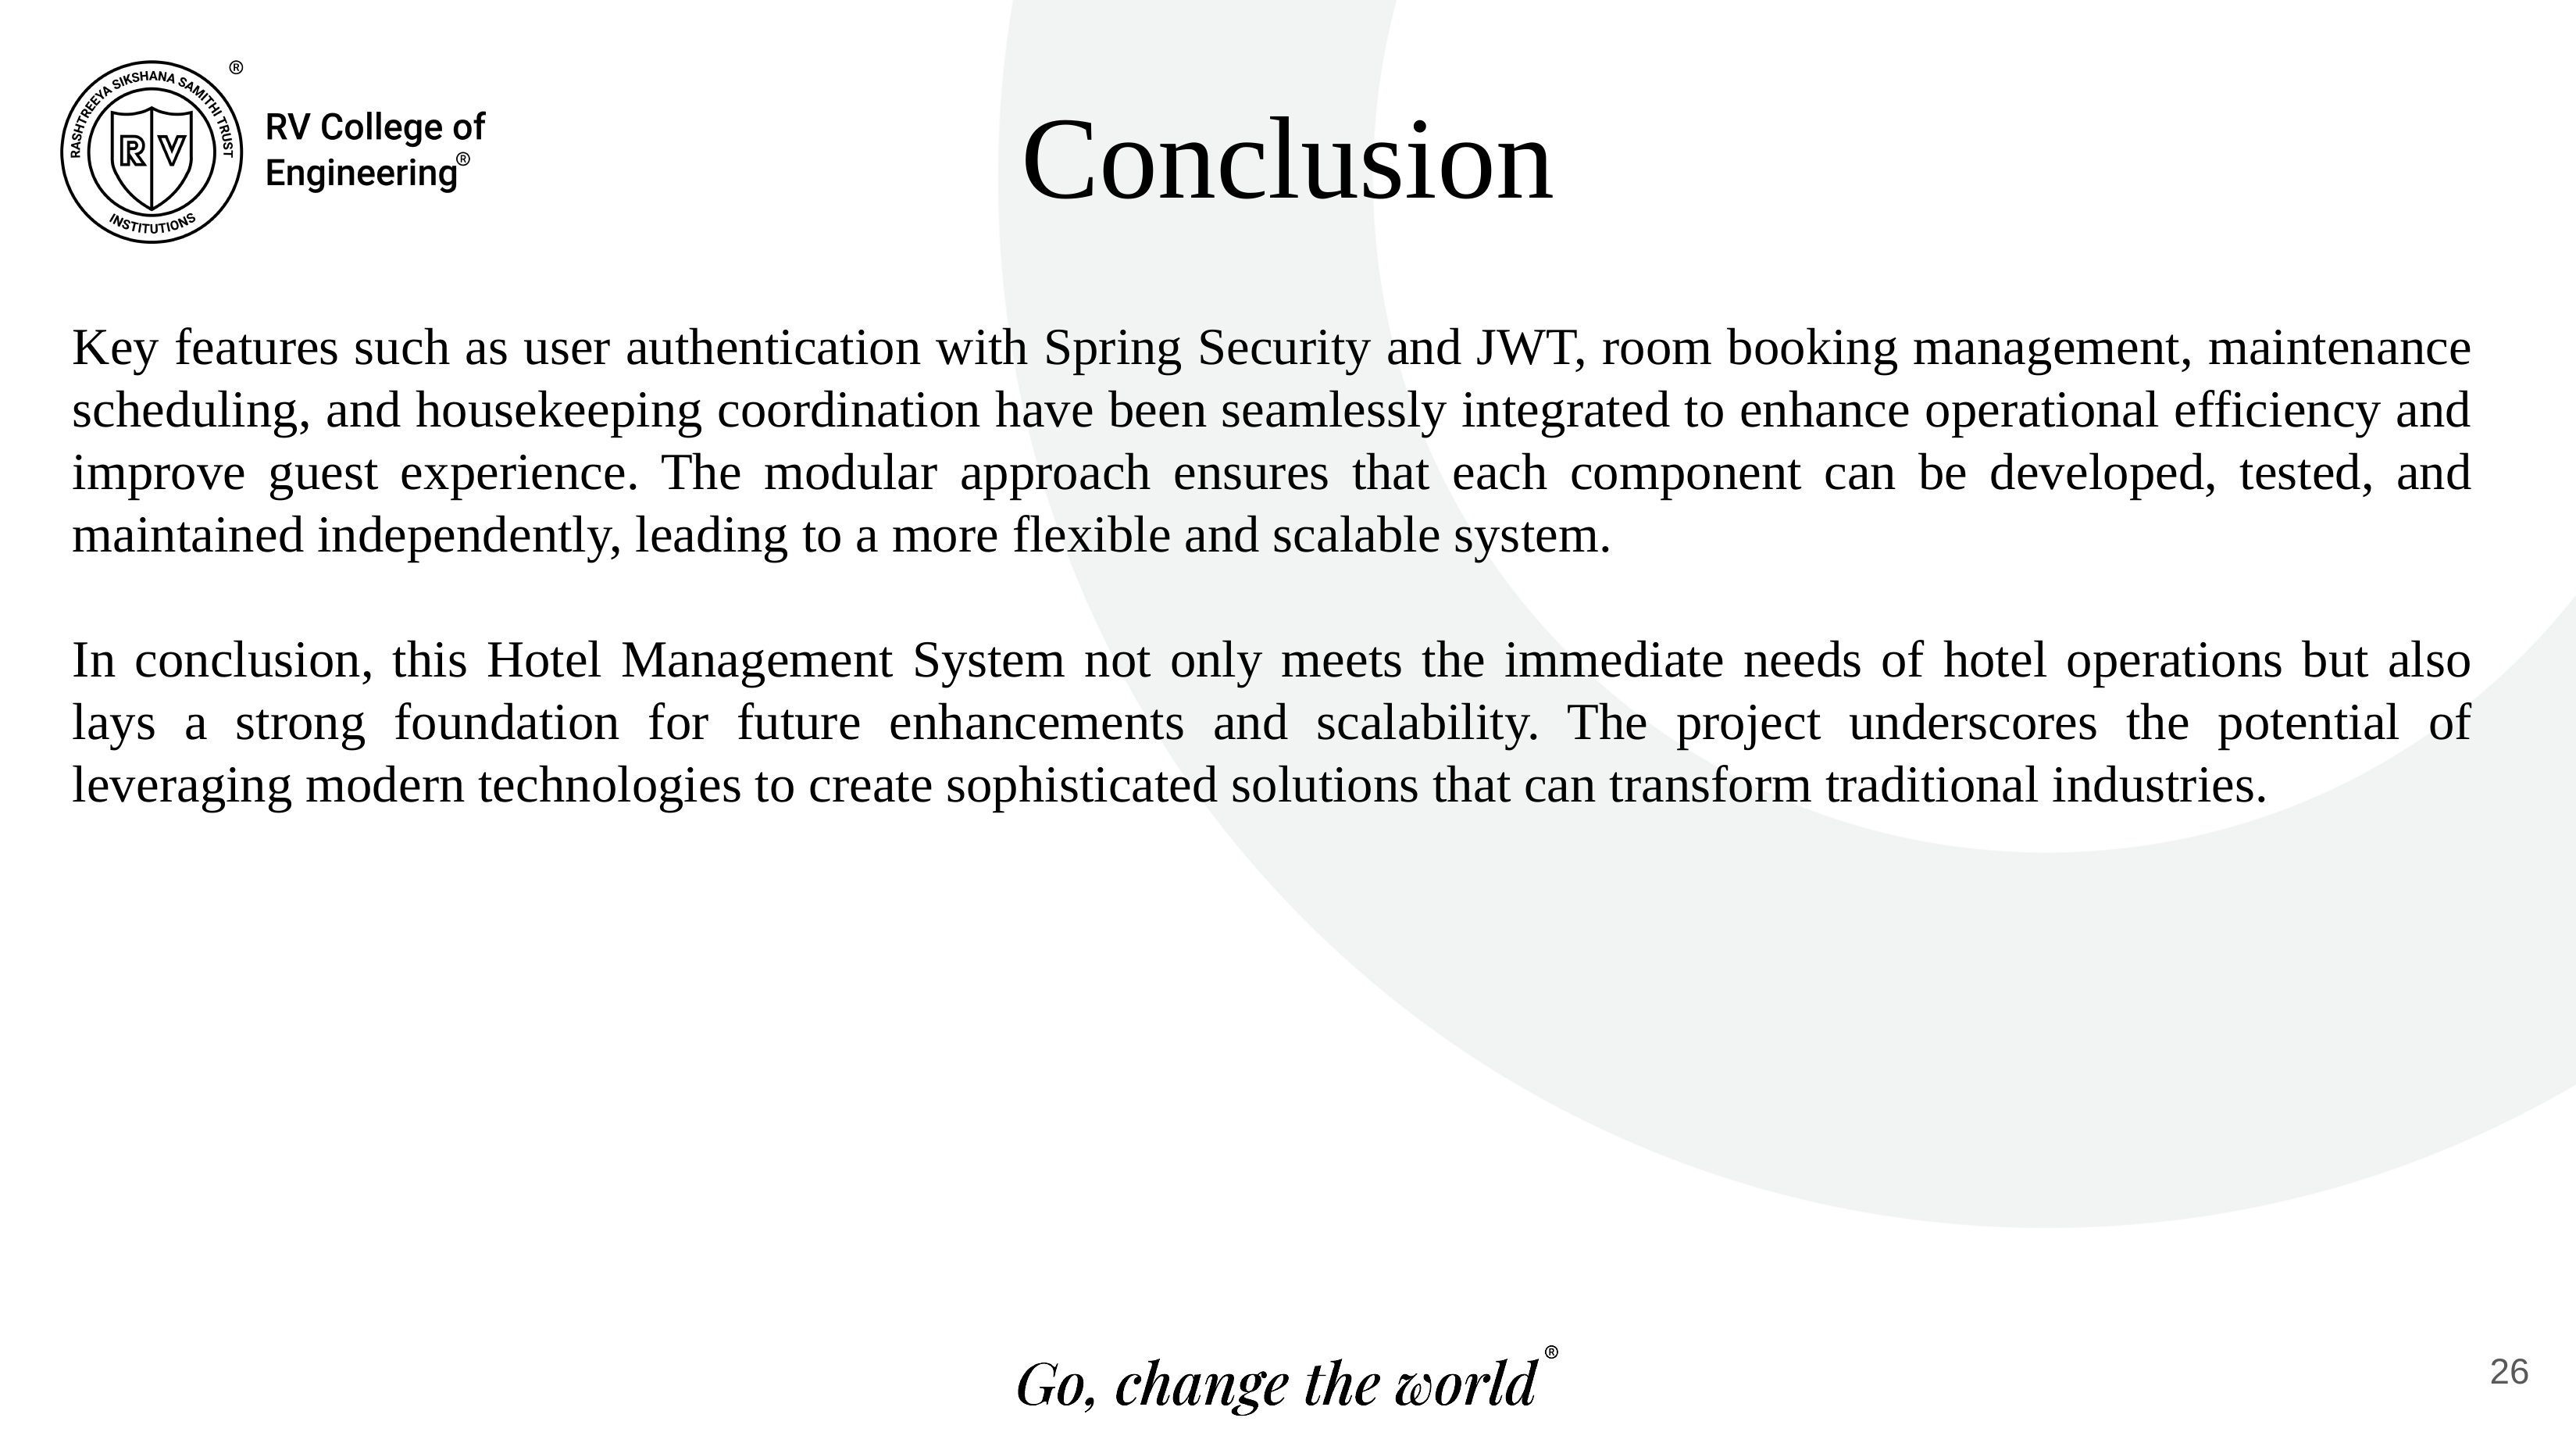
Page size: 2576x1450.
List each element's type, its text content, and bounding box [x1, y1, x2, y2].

picture [0, 0, 2576, 1450]
title Conclusion [87, 51, 2489, 236]
subtitle Key features such as user authentication with Spring Security and JWT, room booking management, maintenance scheduling, and housekeeping coordination have been seamlessly integrated to enhance operational efficiency and improve guest experience. The modular approach ensures that each component can be developed, tested, and maintained independently, leading to a more flexible and scalable system. In conclusion, this Hotel Management System not only meets the immediate needs of hotel operations but also lays a strong foundation for future enhancements and scalability. The project underscores the potential of leveraging modern technologies to create sophisticated solutions that can transform traditional industries. [60, 300, 2489, 1023]
slide_number 26 [2386, 1313, 2542, 1425]
